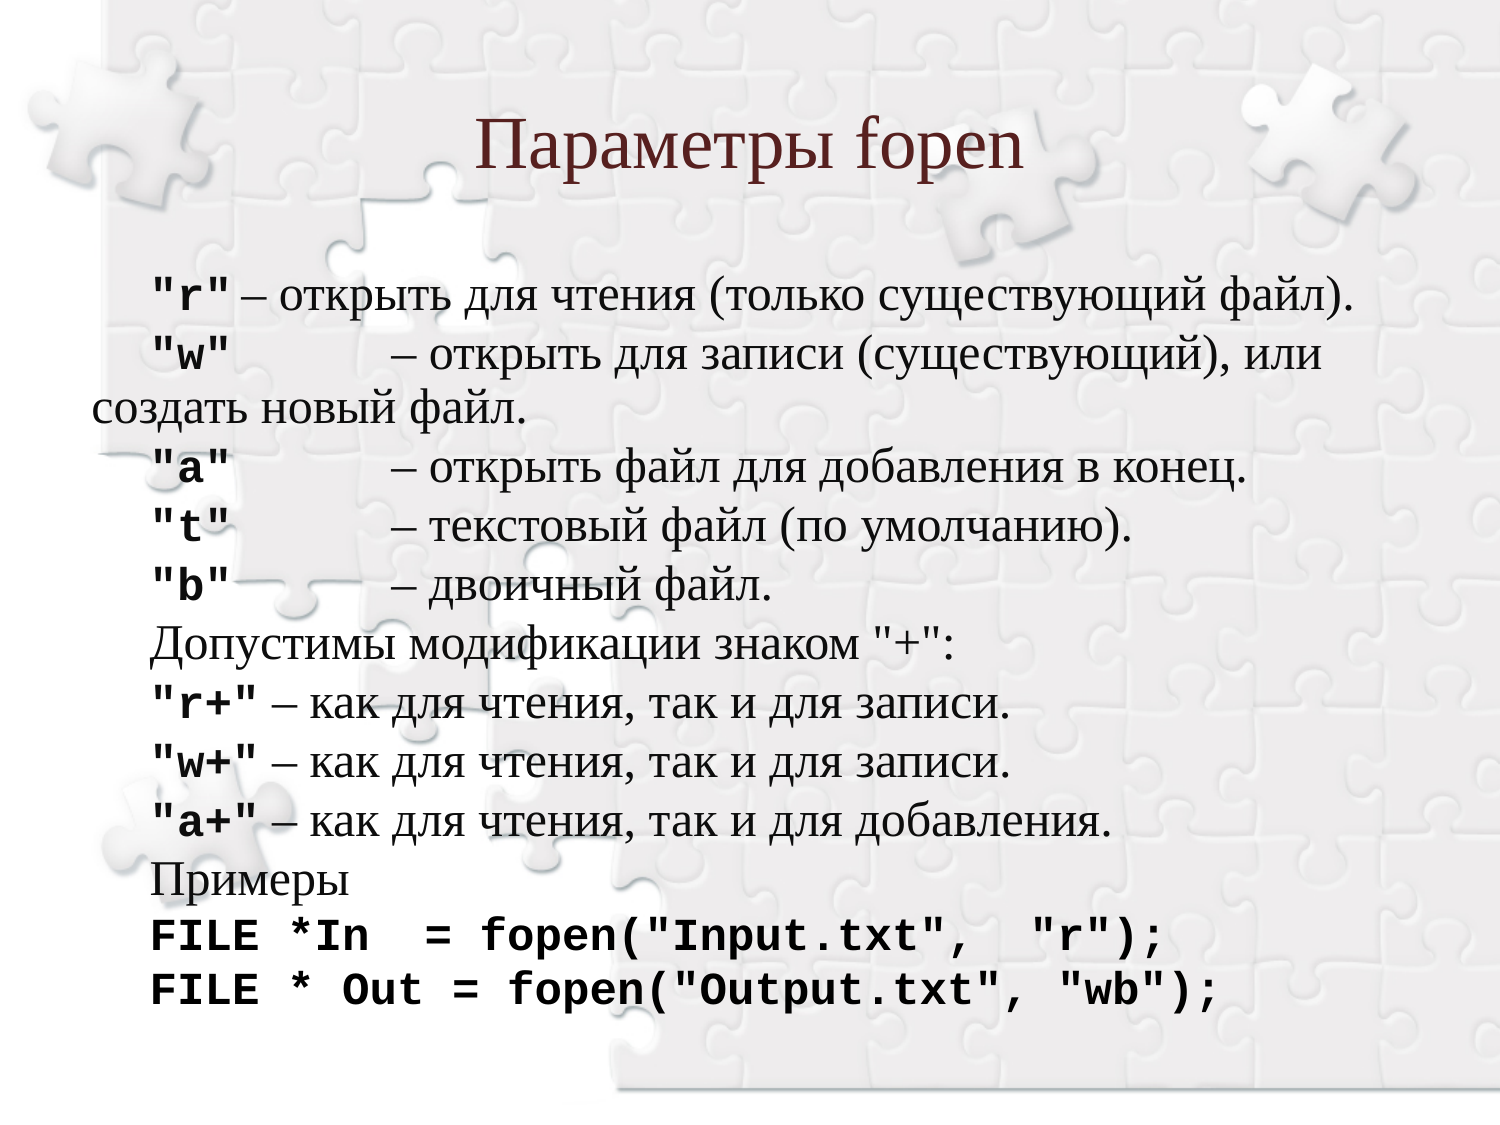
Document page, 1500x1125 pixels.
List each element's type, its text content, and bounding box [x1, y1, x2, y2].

picture [0, 0, 1500, 1125]
text_box Параметры fopen [74, 45, 1425, 233]
list "r" – открыть для чтения (только существующий файл). "w" – открыть для записи (существующий), или создать новый файл. "a" – открыть файл для добавления в конец. "t" – текстовый файл (по умолчанию). "b" – двоичный файл. Допустимы модификации знаком "+": "r+" – как для чтения, так и для записи. "w+" – как для чтения, так и для записи. "a+" – как для чтения, так и для добавления. Примеры FILE *In = fopen("Input.txt", "r"); FILE * Out = fopen("Output.txt", "wb"); [76, 259, 1464, 1087]
